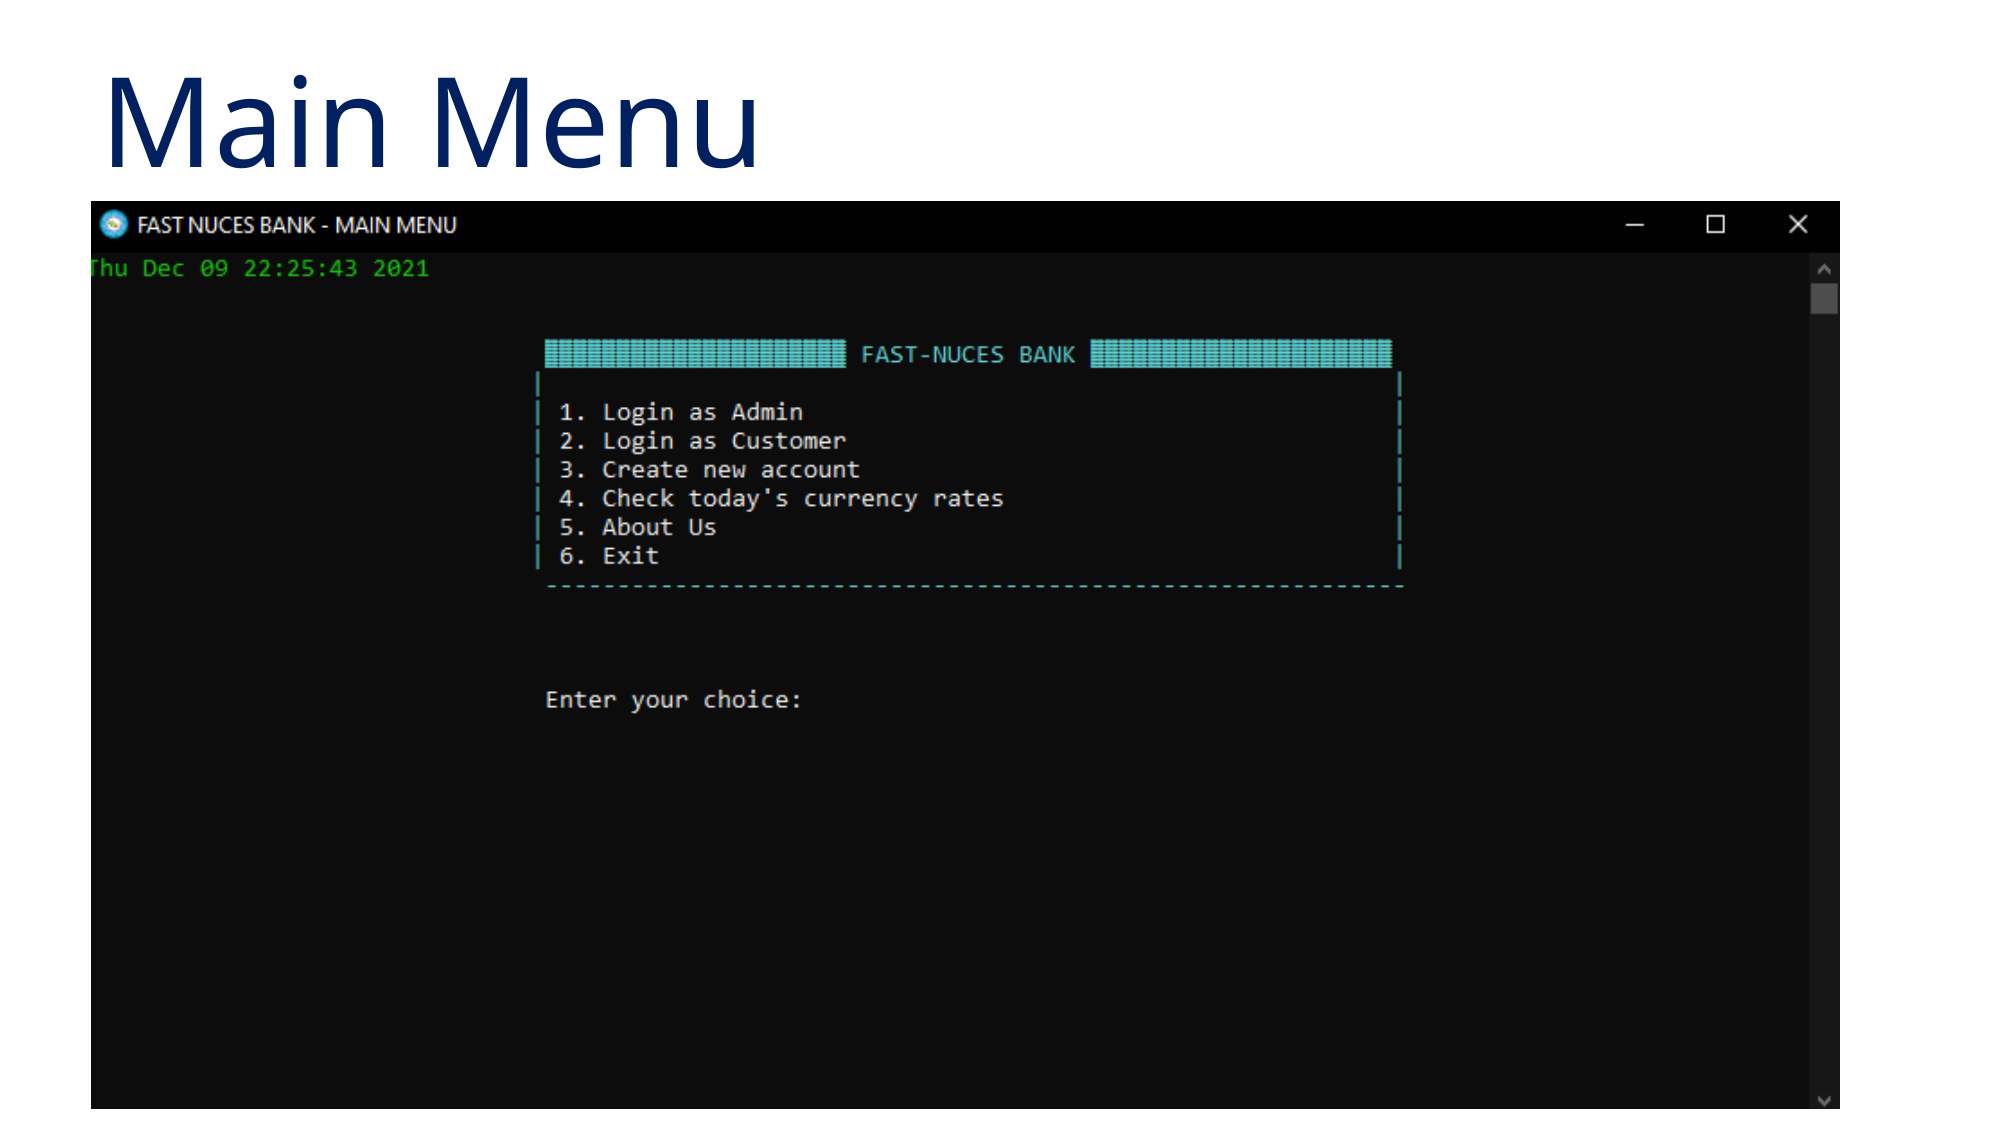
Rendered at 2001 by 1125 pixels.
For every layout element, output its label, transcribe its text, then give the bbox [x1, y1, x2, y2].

text_box Main Menu [86, 35, 780, 200]
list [91, 201, 1840, 1109]
